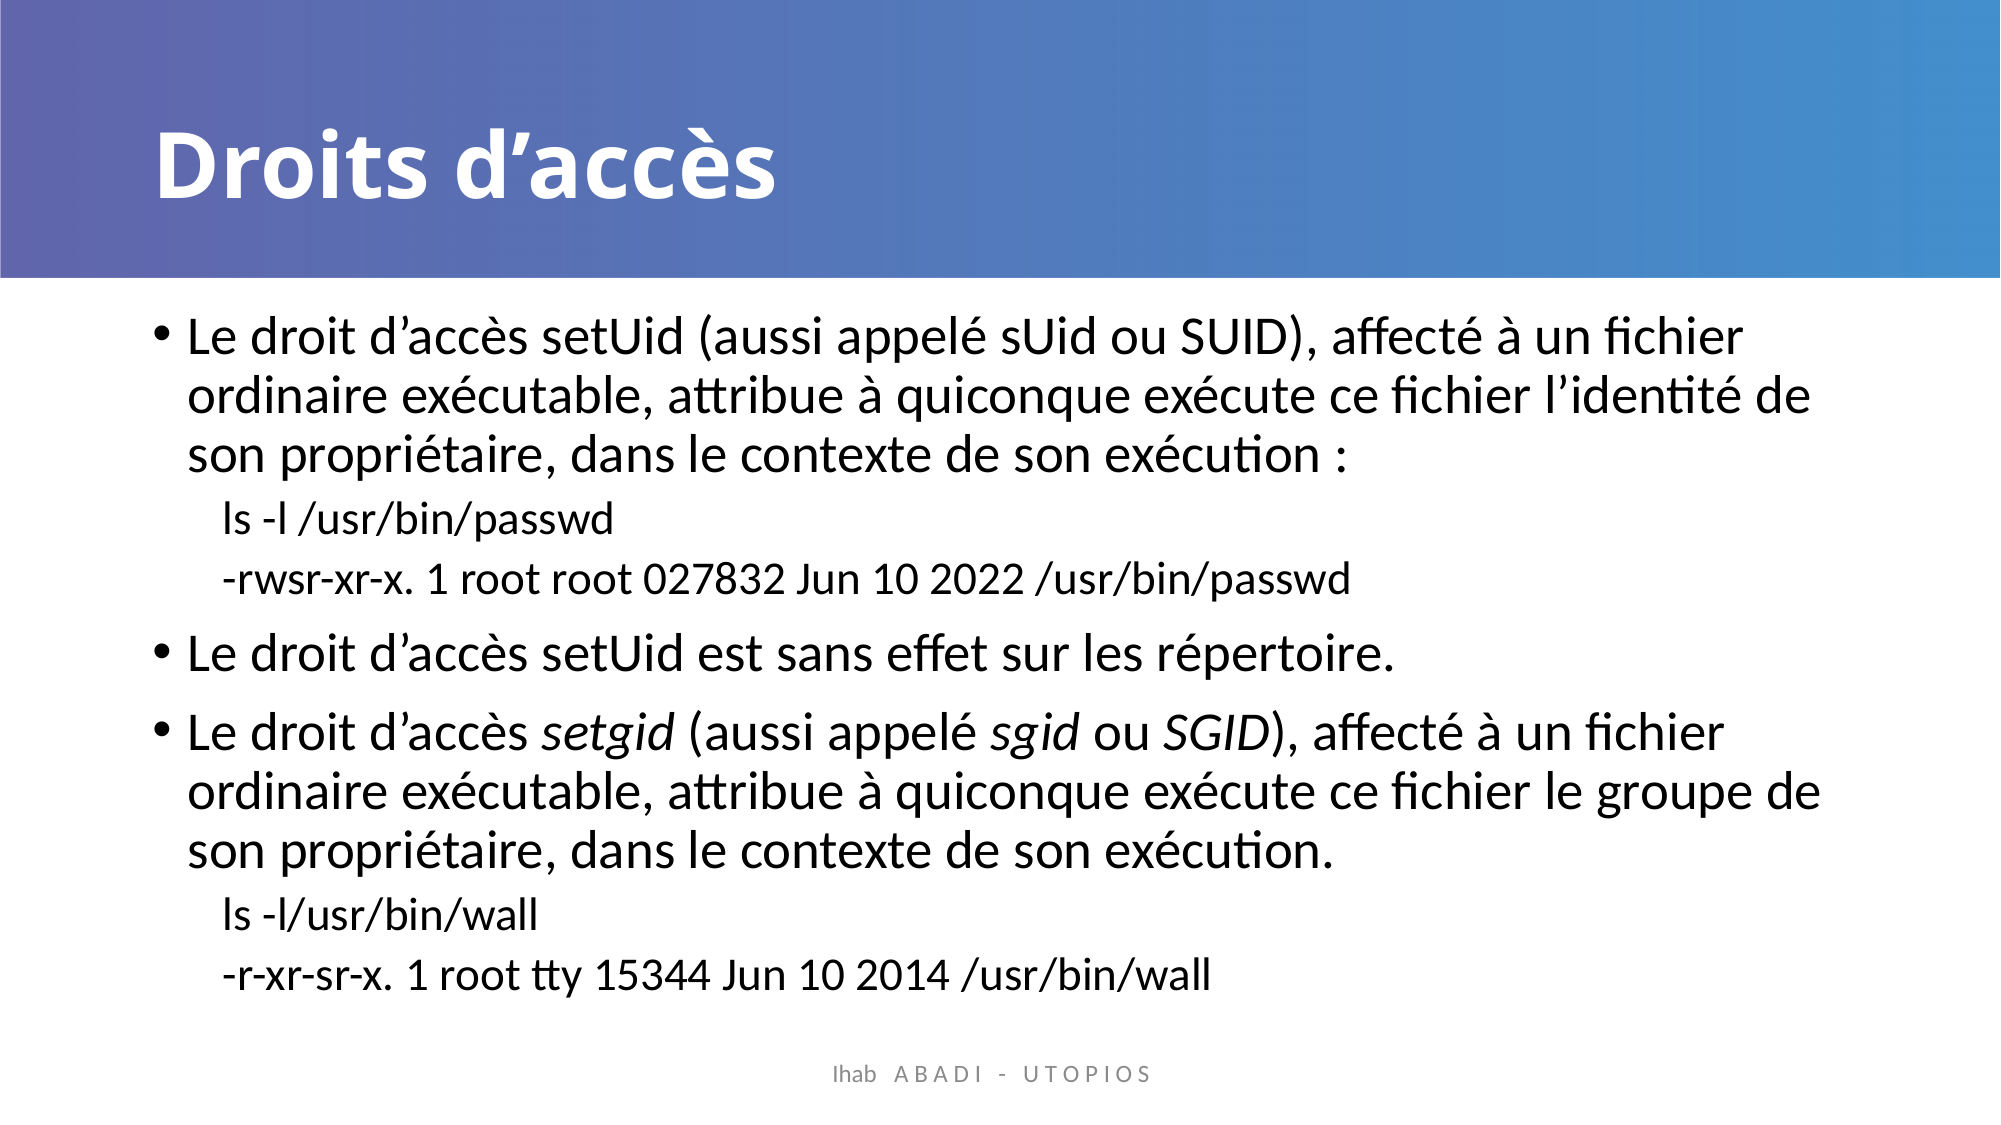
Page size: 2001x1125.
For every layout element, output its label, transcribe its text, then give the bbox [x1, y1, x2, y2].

footer Ihab A B A D I - U T O P I O S [662, 1042, 1338, 1103]
title Droits d’accès [137, 59, 1863, 278]
picture [0, 0, 2000, 278]
list Le droit d’accès setUid (aussi appelé sUid ou SUID), affecté à un fichier ordinaire exécutable, attribue à quiconque exécute ce fichier l’identité de son propriétaire, dans le contexte de son exécution : ls -l /usr/bin/passwd -rwsr-xr-x. 1 root root 027832 Jun 10 2022 /usr/bin/passwd Le droit d’accès setUid est sans effet sur les répertoire. Le droit d’accès setgid (aussi appelé sgid ou SGID), affecté à un fichier ordinaire exécutable, attribue à quiconque exécute ce fichier le groupe de son propriétaire, dans le contexte de son exécution. ls -l/usr/bin/wall -r-xr-sr-x. 1 root tty 15344 Jun 10 2014 /usr/bin/wall [137, 299, 1863, 1014]
